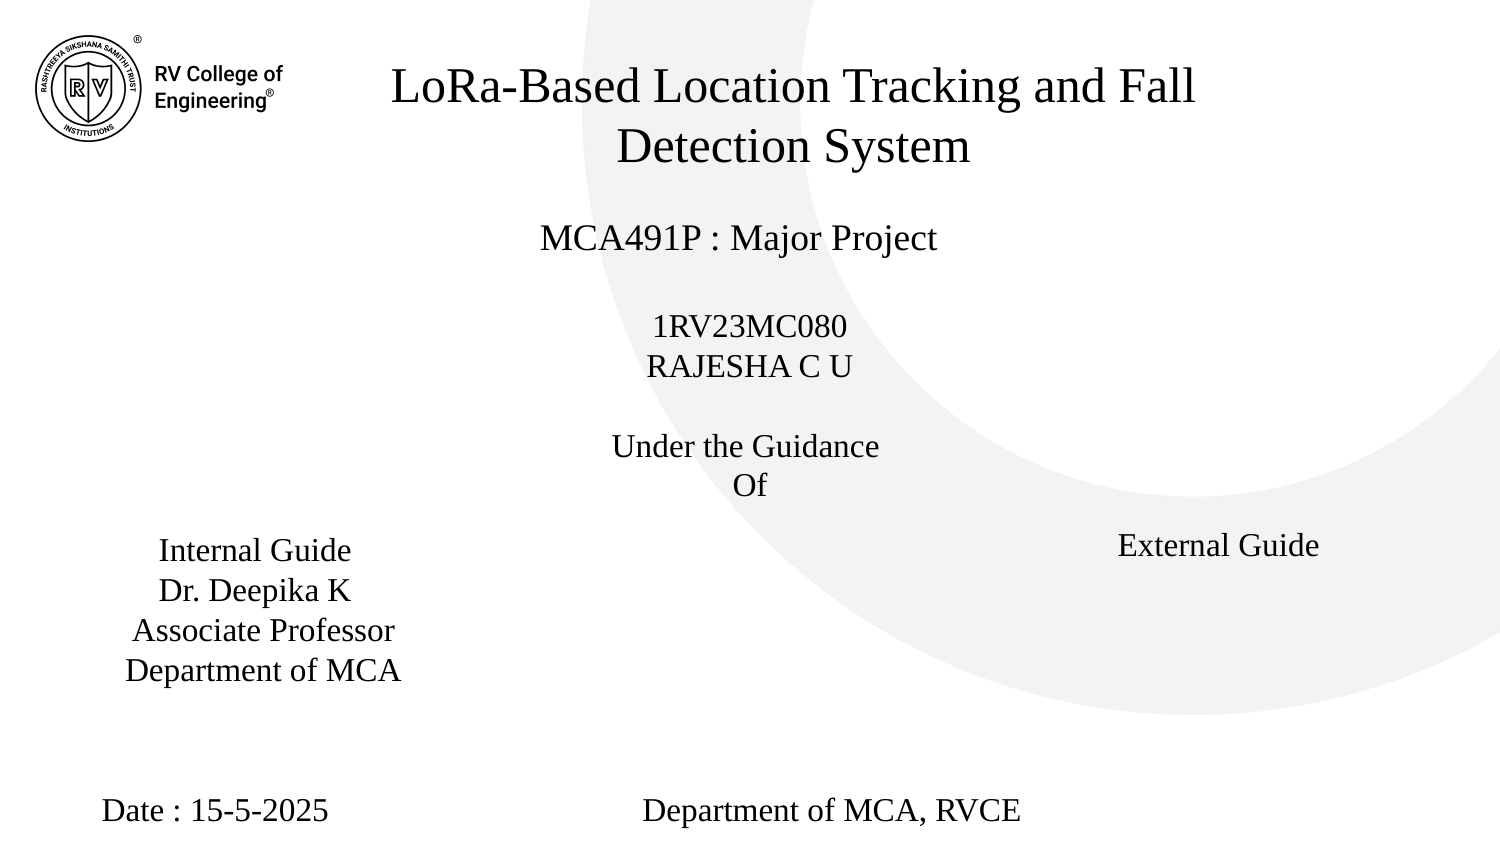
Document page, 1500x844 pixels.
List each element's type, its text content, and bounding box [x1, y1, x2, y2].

text_box MCA491P : Major Project [525, 206, 975, 263]
title LoRa-Based Location Tracking and Fall Detection System [300, 37, 1288, 188]
text_box Date : 15-5-2025 Department of MCA, RVCE [12, 736, 1492, 844]
text_box 1RV23MC080 RAJESHA C U Under the Guidance Of [567, 296, 933, 519]
picture [0, 0, 1500, 844]
text_box External Guide [1102, 515, 1388, 567]
text_box Internal Guide Dr. Deepika K Associate Professor Department of MCA [74, 521, 436, 684]
